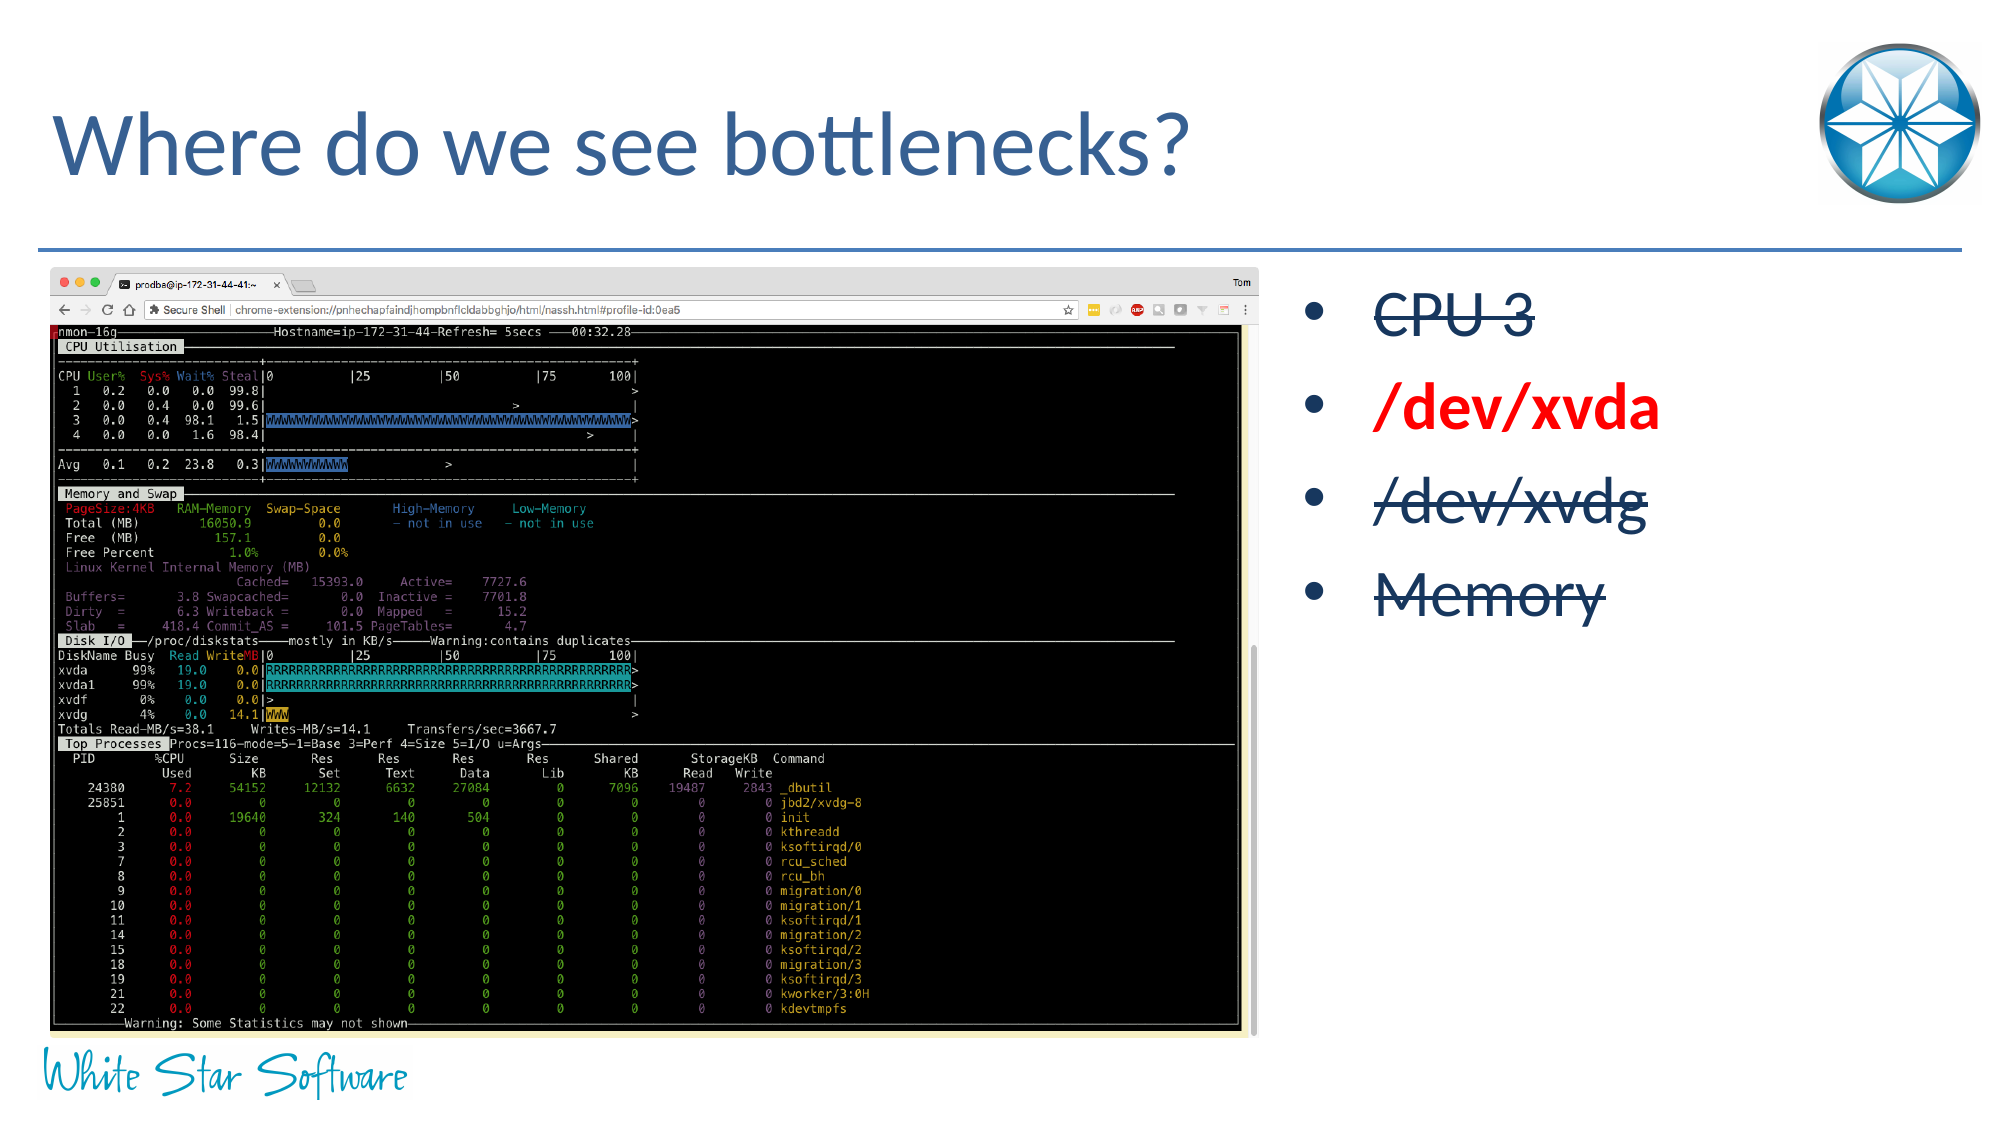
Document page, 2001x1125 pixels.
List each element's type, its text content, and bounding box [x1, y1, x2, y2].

picture [360, 1074, 369, 1085]
picture [37, 1045, 413, 1100]
picture [1818, 42, 1982, 205]
picture [320, 1055, 331, 1072]
list CPU 3 /dev/xvda /dev/xvdg Memory [1287, 262, 1963, 1038]
title Where do we see bottlenecks? [37, 45, 1800, 233]
picture [49, 267, 1259, 1038]
